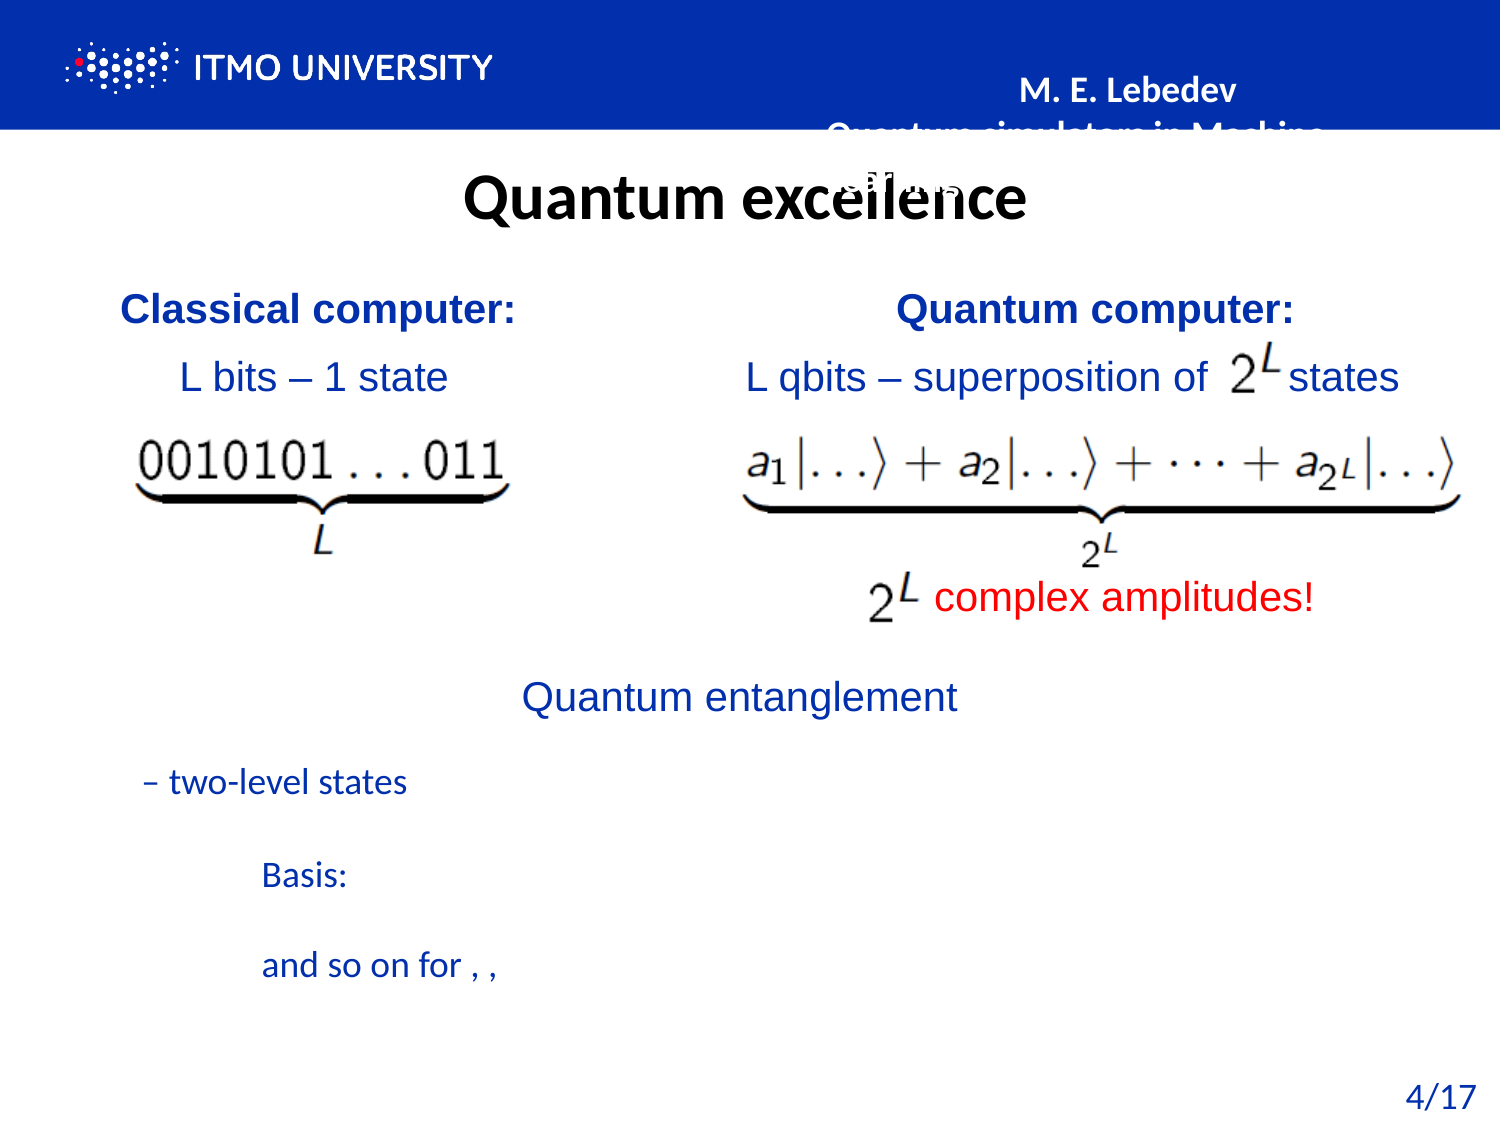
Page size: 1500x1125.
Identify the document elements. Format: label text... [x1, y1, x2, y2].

picture [0, 0, 545, 140]
text_box Quantum excellence [435, 145, 1044, 241]
text_box Quantum computer: [881, 274, 1322, 322]
text_box 4/17 [1390, 1064, 1500, 1125]
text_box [114, 342, 534, 581]
text_box M. E. Lebedev Quantum simulators in Machine Learning [811, 12, 1484, 208]
text_box Classical computer: [105, 274, 544, 340]
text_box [713, 323, 1489, 638]
text_box Quantum entanglement [506, 662, 973, 728]
